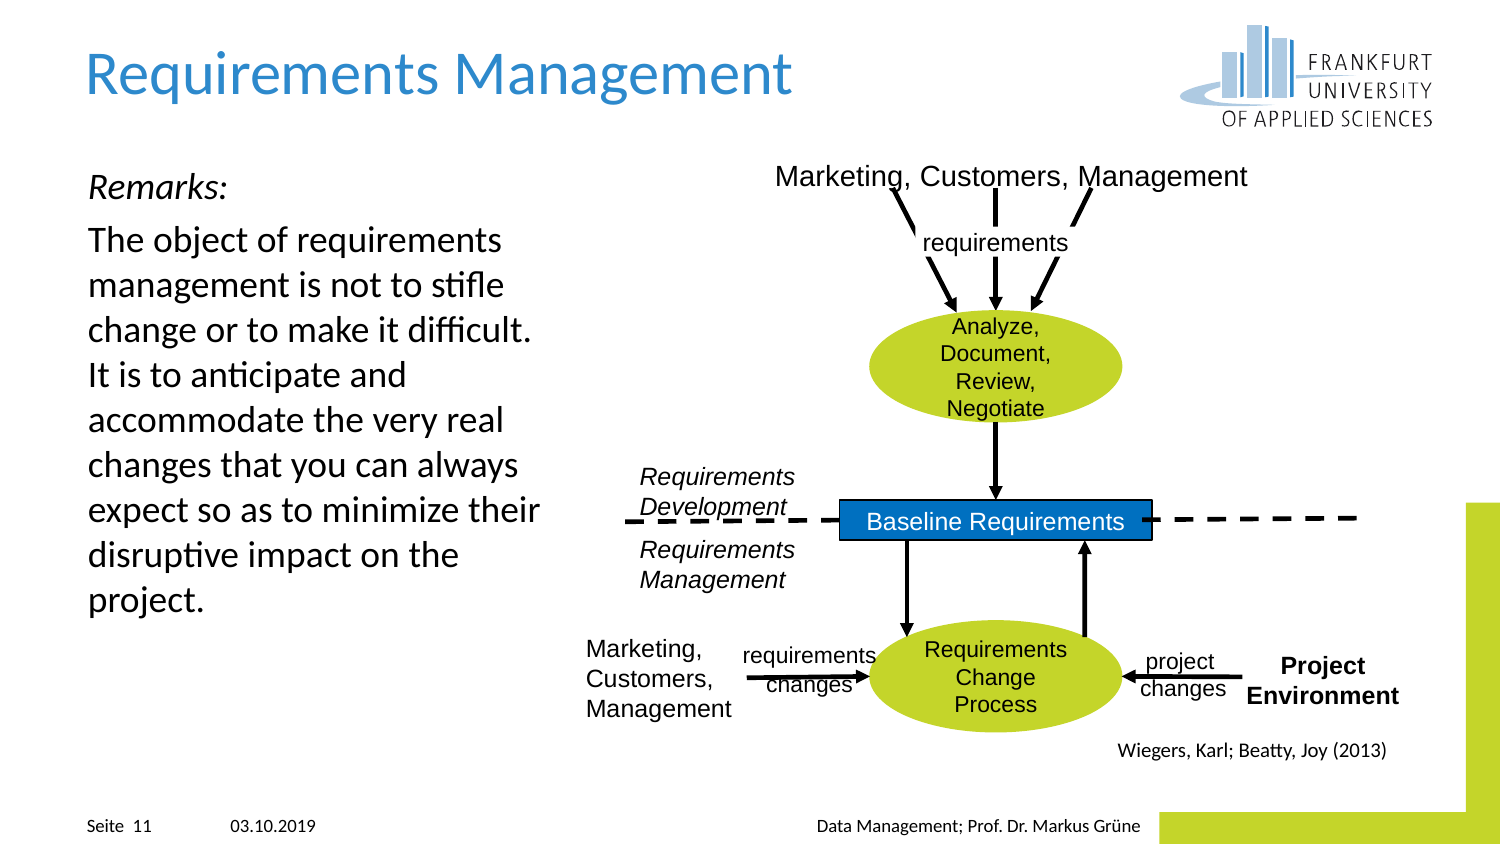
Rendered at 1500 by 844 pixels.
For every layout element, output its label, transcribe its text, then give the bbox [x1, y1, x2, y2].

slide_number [230, 809, 702, 837]
list Remarks: The object of requirements management is not to stifle change or to make it difficult. It is to anticipate and accommodate the very real changes that you can always expect so as to minimize their disruptive impact on the project. [87, 161, 550, 786]
title Requirements Management [85, 42, 1412, 108]
footer Data Management; Prof. Dr. Markus Grüne [702, 809, 1141, 837]
slide_number Seite 11 [86, 813, 170, 837]
text_box Wiegers, Karl; Beatty, Joy (2013) [1102, 740, 1403, 769]
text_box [585, 157, 1404, 732]
